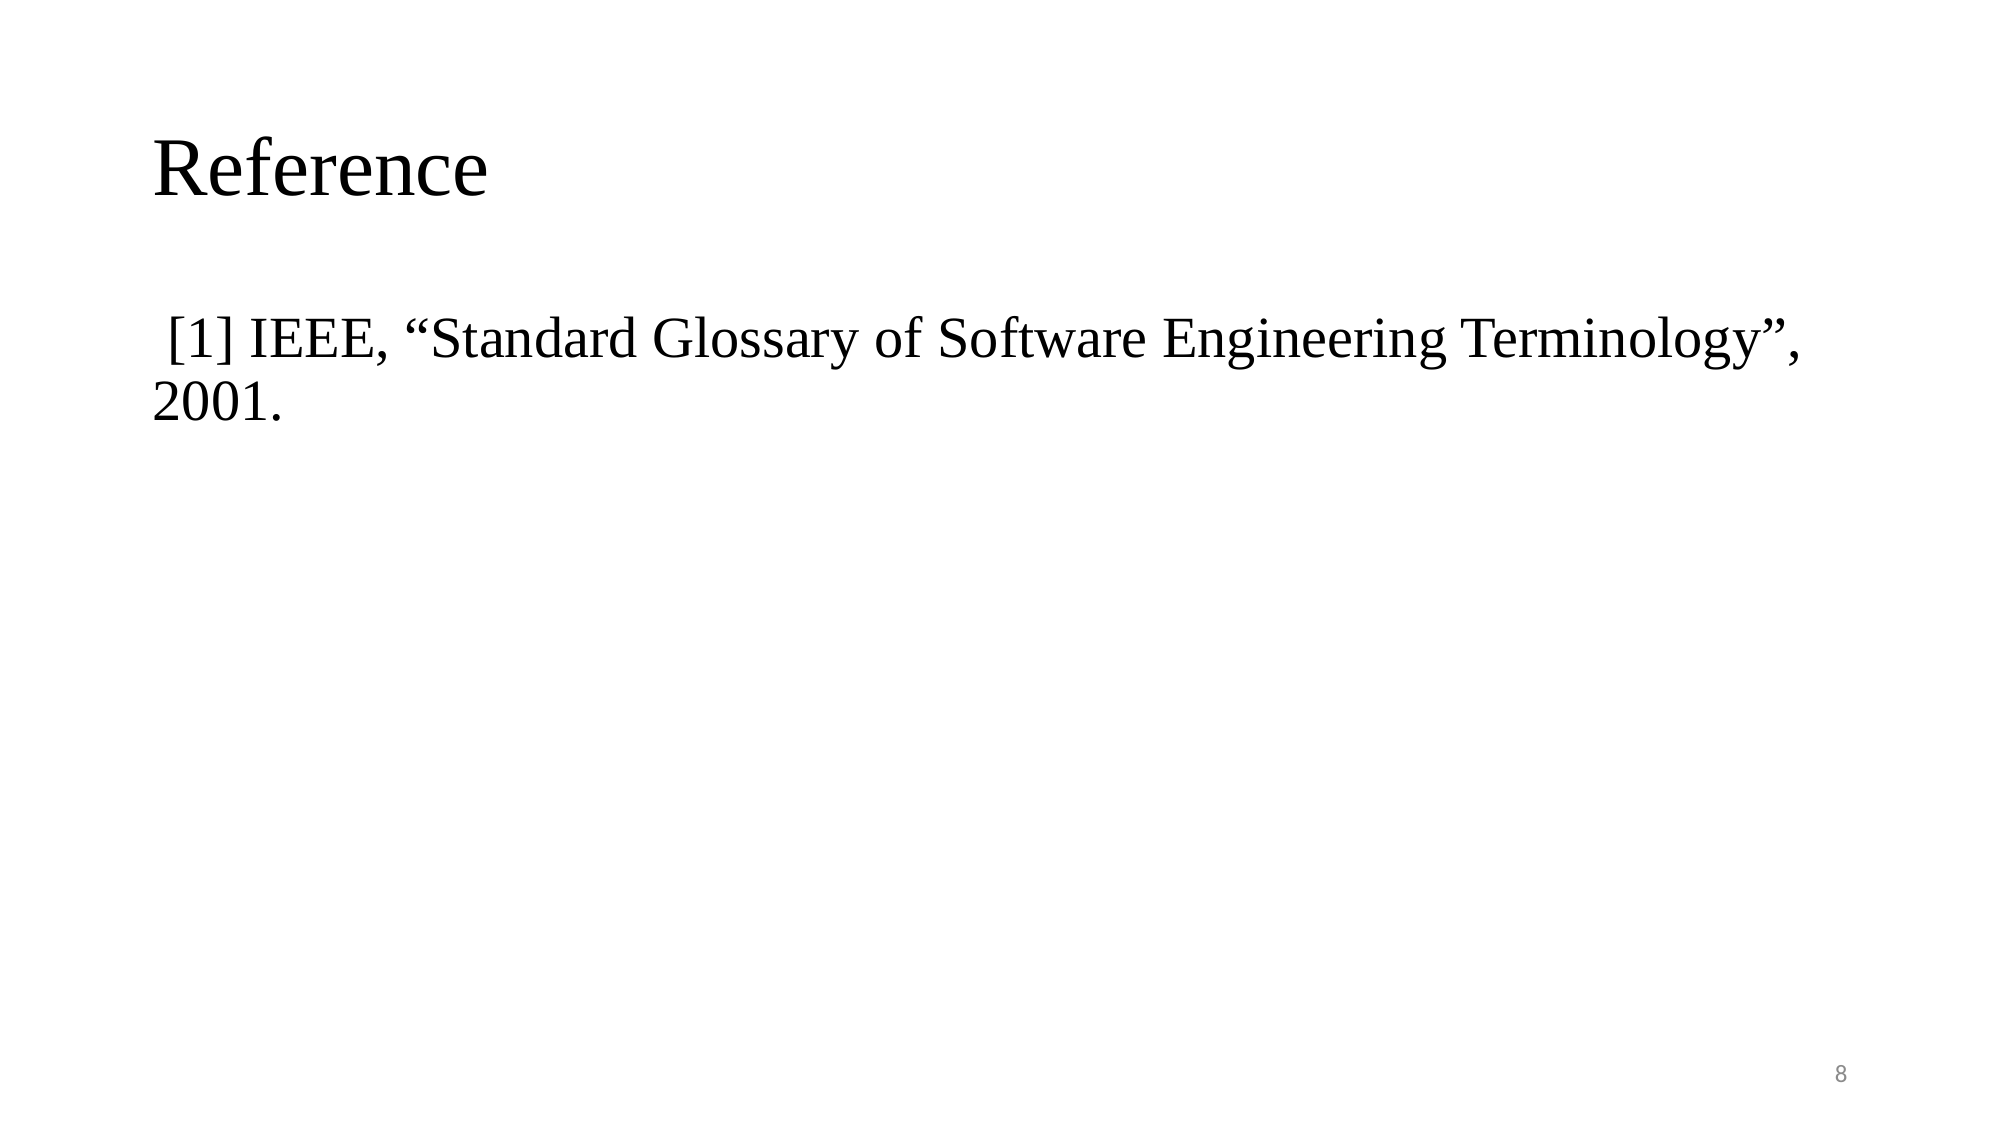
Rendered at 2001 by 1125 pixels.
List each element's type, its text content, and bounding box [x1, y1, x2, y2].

list [1] IEEE, “Standard Glossary of Software Engineering Terminology”, 2001. [137, 299, 1863, 1014]
title Reference [137, 59, 1863, 278]
slide_number 8 [1412, 1042, 1863, 1103]
